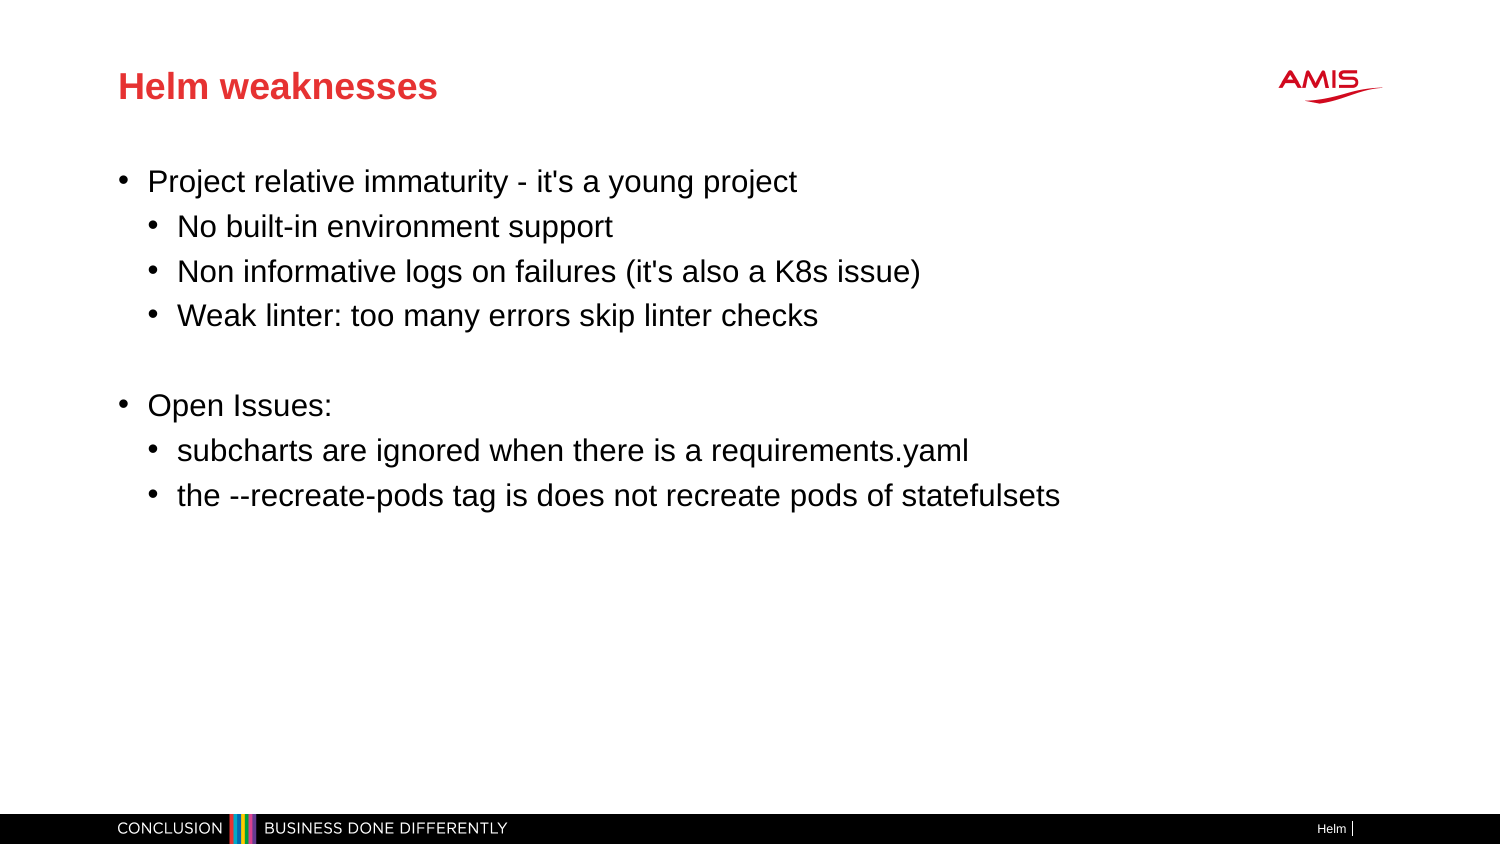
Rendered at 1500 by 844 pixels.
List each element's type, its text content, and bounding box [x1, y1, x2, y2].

picture [239, 814, 1500, 844]
picture [1205, 58, 1388, 106]
footer Helm [814, 820, 1347, 839]
title Helm weaknesses [118, 47, 1205, 130]
list Project relative immaturity - it's a young project No built-in environment support Non informative logs on failures (it's also a K8s issue) Weak linter: too many errors skip linter checks Open Issues: subcharts are ignored when there is a requirements.yaml the --recreate-pods tag is does not recreate pods of statefulsets [118, 153, 1205, 774]
picture [0, 814, 236, 844]
